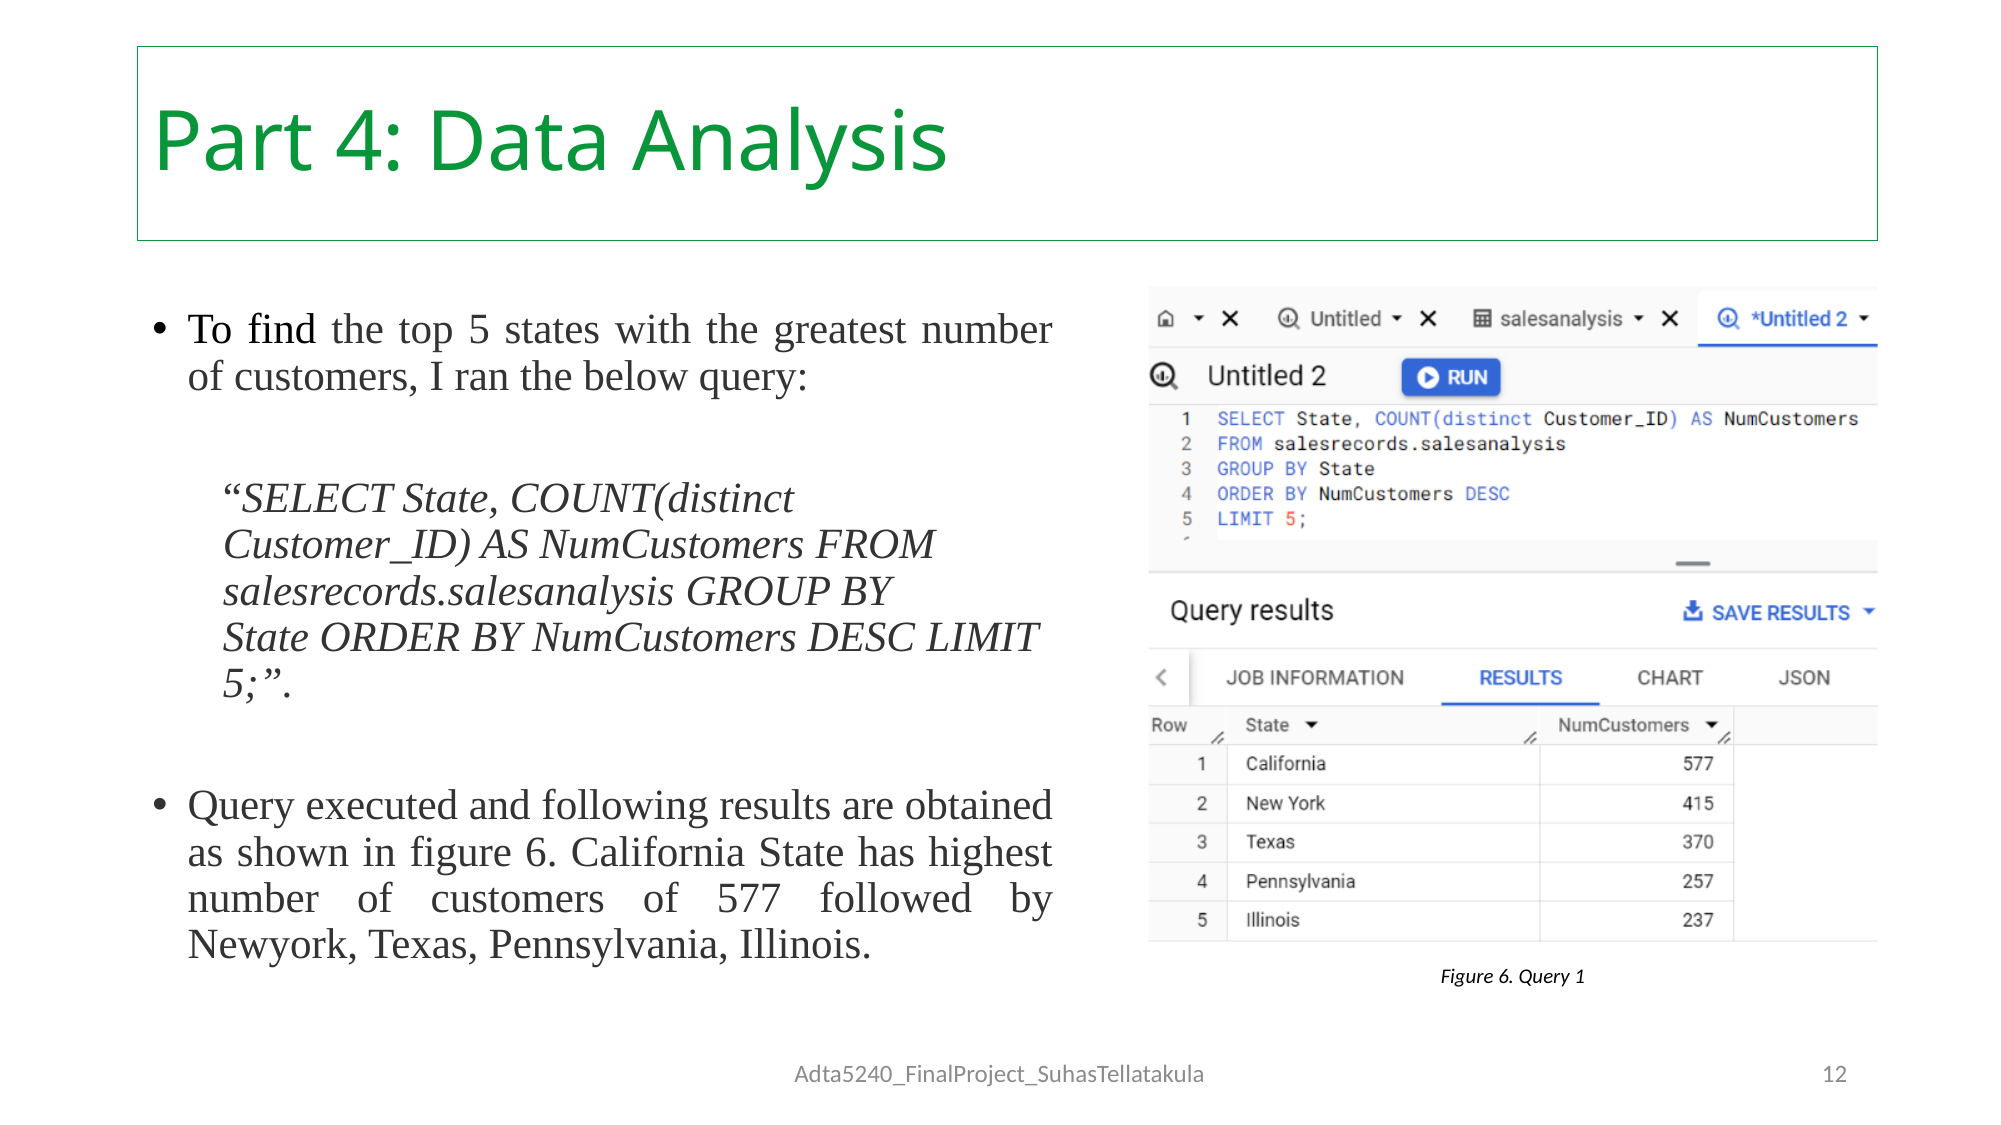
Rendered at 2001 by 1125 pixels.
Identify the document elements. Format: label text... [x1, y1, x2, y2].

list To find the top 5 states with the greatest number of customers, I ran the below query: “SELECT State, COUNT(distinct Customer_ID) AS NumCustomers FROM salesrecords.salesanalysis GROUP BY State ORDER BY NumCustomers DESC LIMIT 5;”. Query executed and following results are obtained as shown in figure 6. California State has highest number of customers of 577 followed by Newyork, Texas, Pennsylvania, Illinois. [137, 299, 1069, 1014]
text_box Part 4: Data Analysis [137, 46, 1878, 241]
text_box Figure 6. Query 1 [1294, 955, 1732, 996]
footer Adta5240_FinalProject_SuhasTellatakula [662, 1042, 1338, 1103]
picture [1148, 286, 1878, 942]
slide_number 12 [1412, 1042, 1863, 1103]
